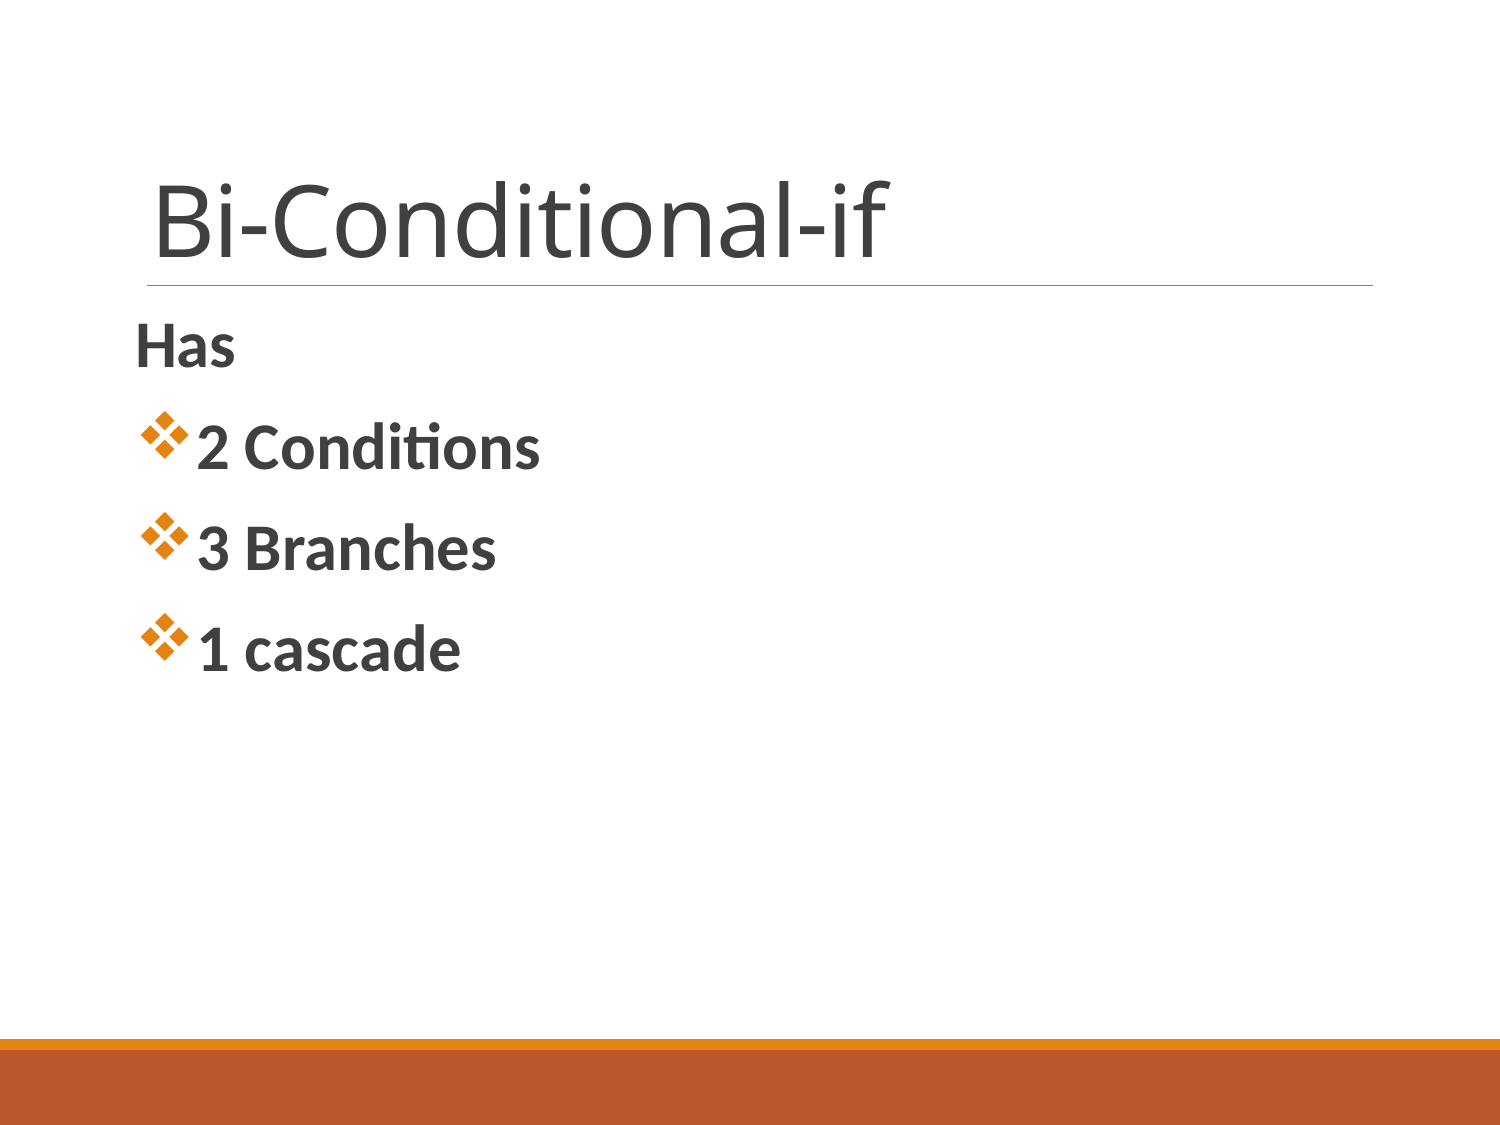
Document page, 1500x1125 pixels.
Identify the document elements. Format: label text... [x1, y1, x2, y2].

title Bi-Conditional-if [135, 47, 1373, 285]
list Has 2 Conditions 3 Branches 1 cascade [135, 302, 743, 963]
